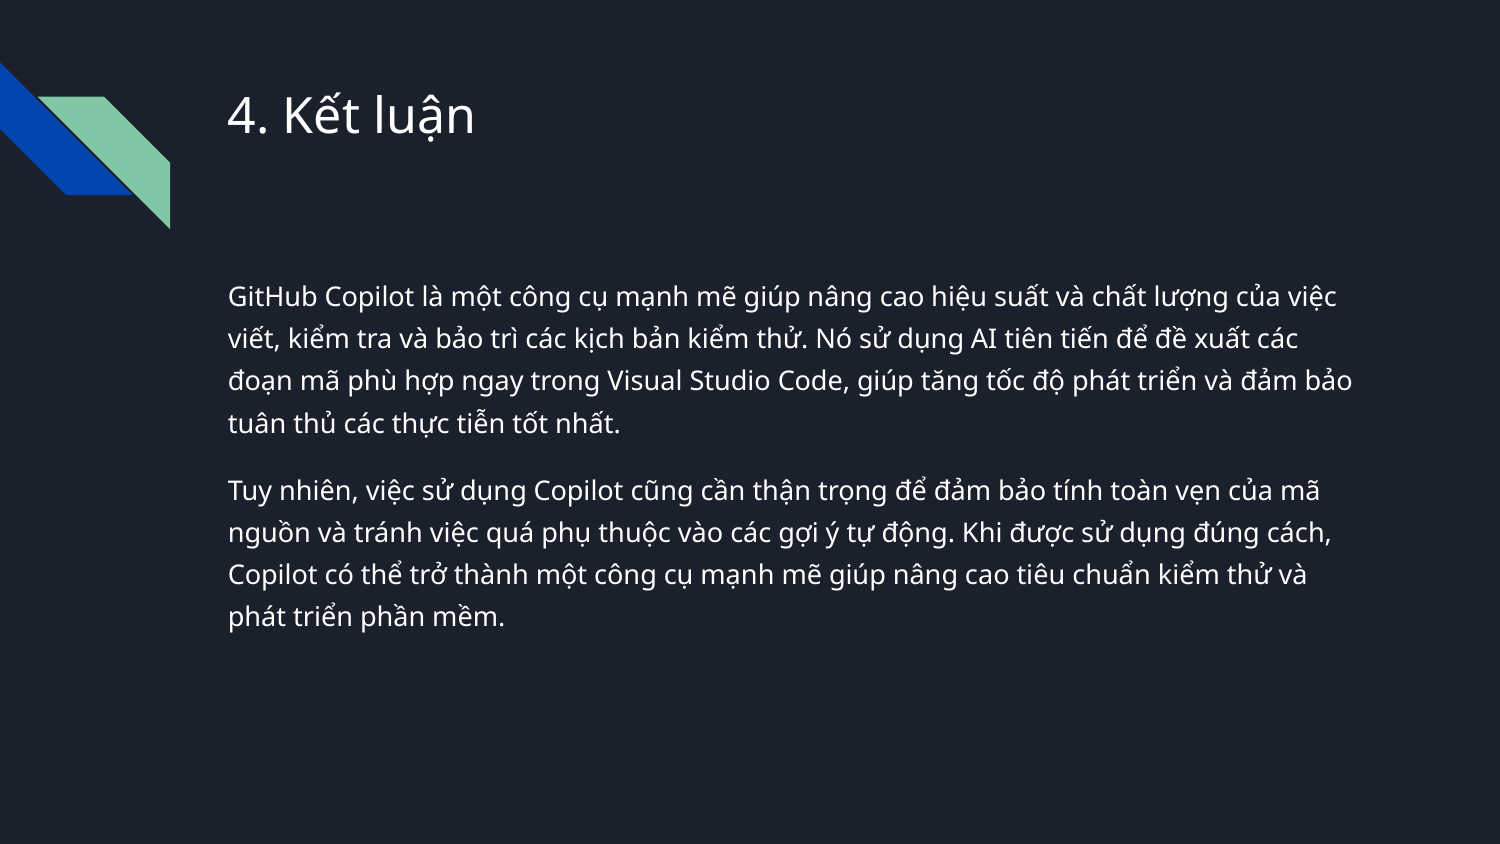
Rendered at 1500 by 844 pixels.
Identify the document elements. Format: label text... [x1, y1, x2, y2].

title 4. Kết luận [212, 64, 1368, 215]
list GitHub Copilot là một công cụ mạnh mẽ giúp nâng cao hiệu suất và chất lượng của việc viết, kiểm tra và bảo trì các kịch bản kiểm thử. Nó sử dụng AI tiên tiến để đề xuất các đoạn mã phù hợp ngay trong Visual Studio Code, giúp tăng tốc độ phát triển và đảm bảo tuân thủ các thực tiễn tốt nhất. Tuy nhiên, việc sử dụng Copilot cũng cần thận trọng để đảm bảo tính toàn vẹn của mã nguồn và tránh việc quá phụ thuộc vào các gợi ý tự động. Khi được sử dụng đúng cách, Copilot có thể trở thành một công cụ mạnh mẽ giúp nâng cao tiêu chuẩn kiểm thử và phát triển phần mềm. [212, 257, 1368, 735]
